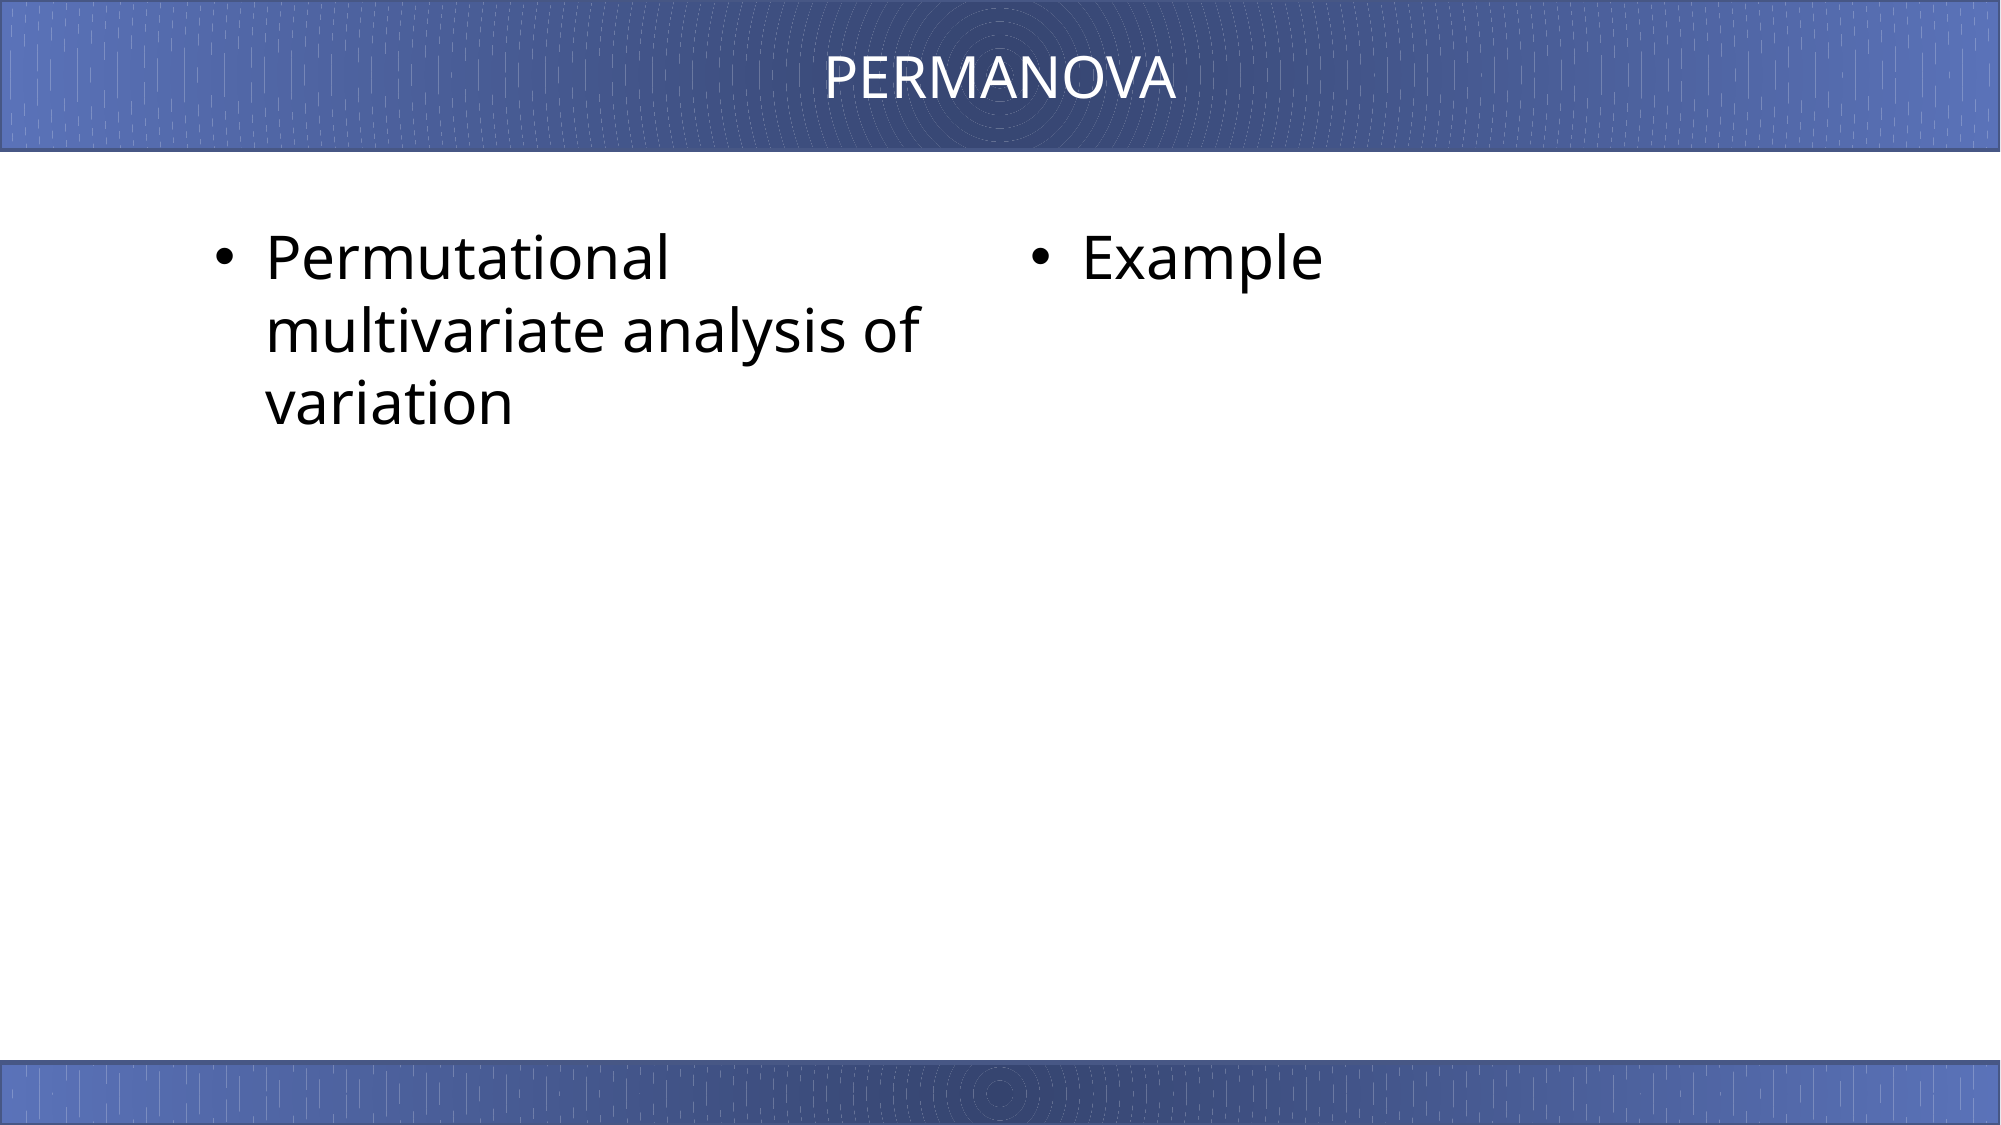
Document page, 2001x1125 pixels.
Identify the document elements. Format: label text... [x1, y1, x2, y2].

title PERMANOVA [200, 0, 1800, 150]
list Permutational multivariate analysis of variation [200, 212, 976, 1013]
list Example [1016, 212, 1800, 1013]
